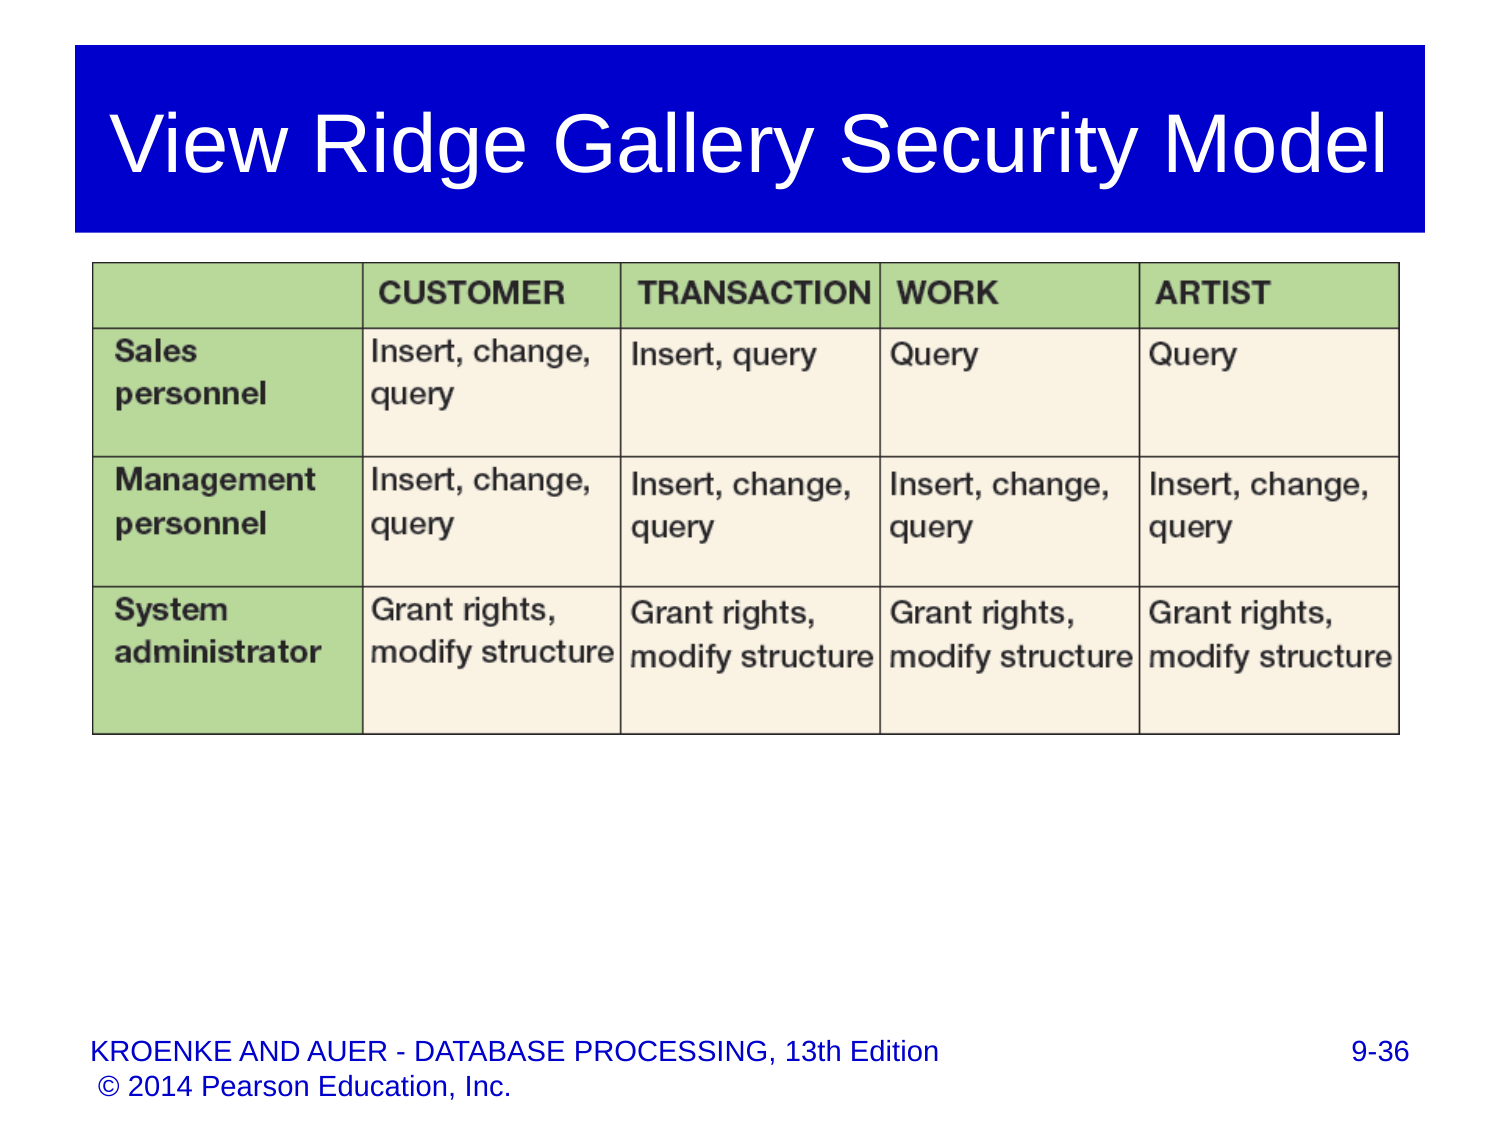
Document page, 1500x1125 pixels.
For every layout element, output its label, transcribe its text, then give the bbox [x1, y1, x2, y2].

slide_number 9-36 [1074, 1024, 1426, 1103]
picture [92, 262, 1401, 735]
title View Ridge Gallery Security Model [75, 45, 1425, 233]
footer KROENKE AND AUER - DATABASE PROCESSING, 13th Edition © 2014 Pearson Education, Inc. [74, 1024, 963, 1104]
